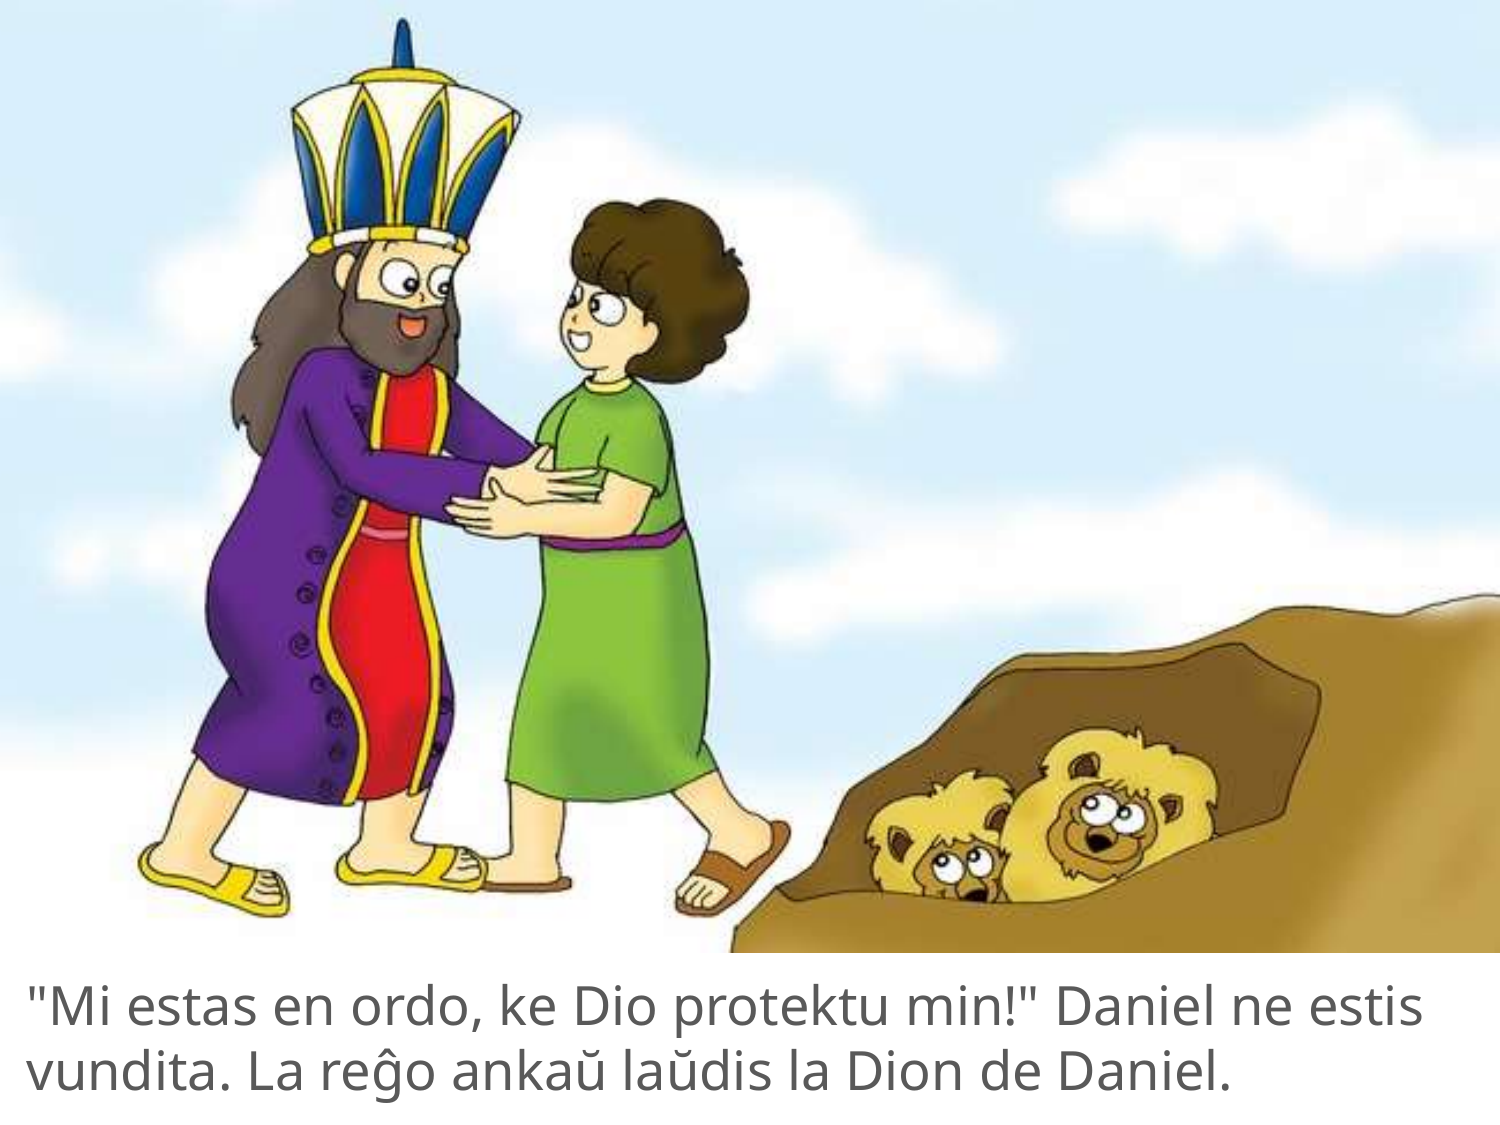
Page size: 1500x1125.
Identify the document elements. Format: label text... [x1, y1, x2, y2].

text_box "Mi estas en ordo, ke Dio protektu min!" Daniel ne estis vundita. La reĝo ankaŭ laŭdis la Dion de Daniel. [11, 964, 1498, 1109]
picture [0, 0, 1500, 953]
